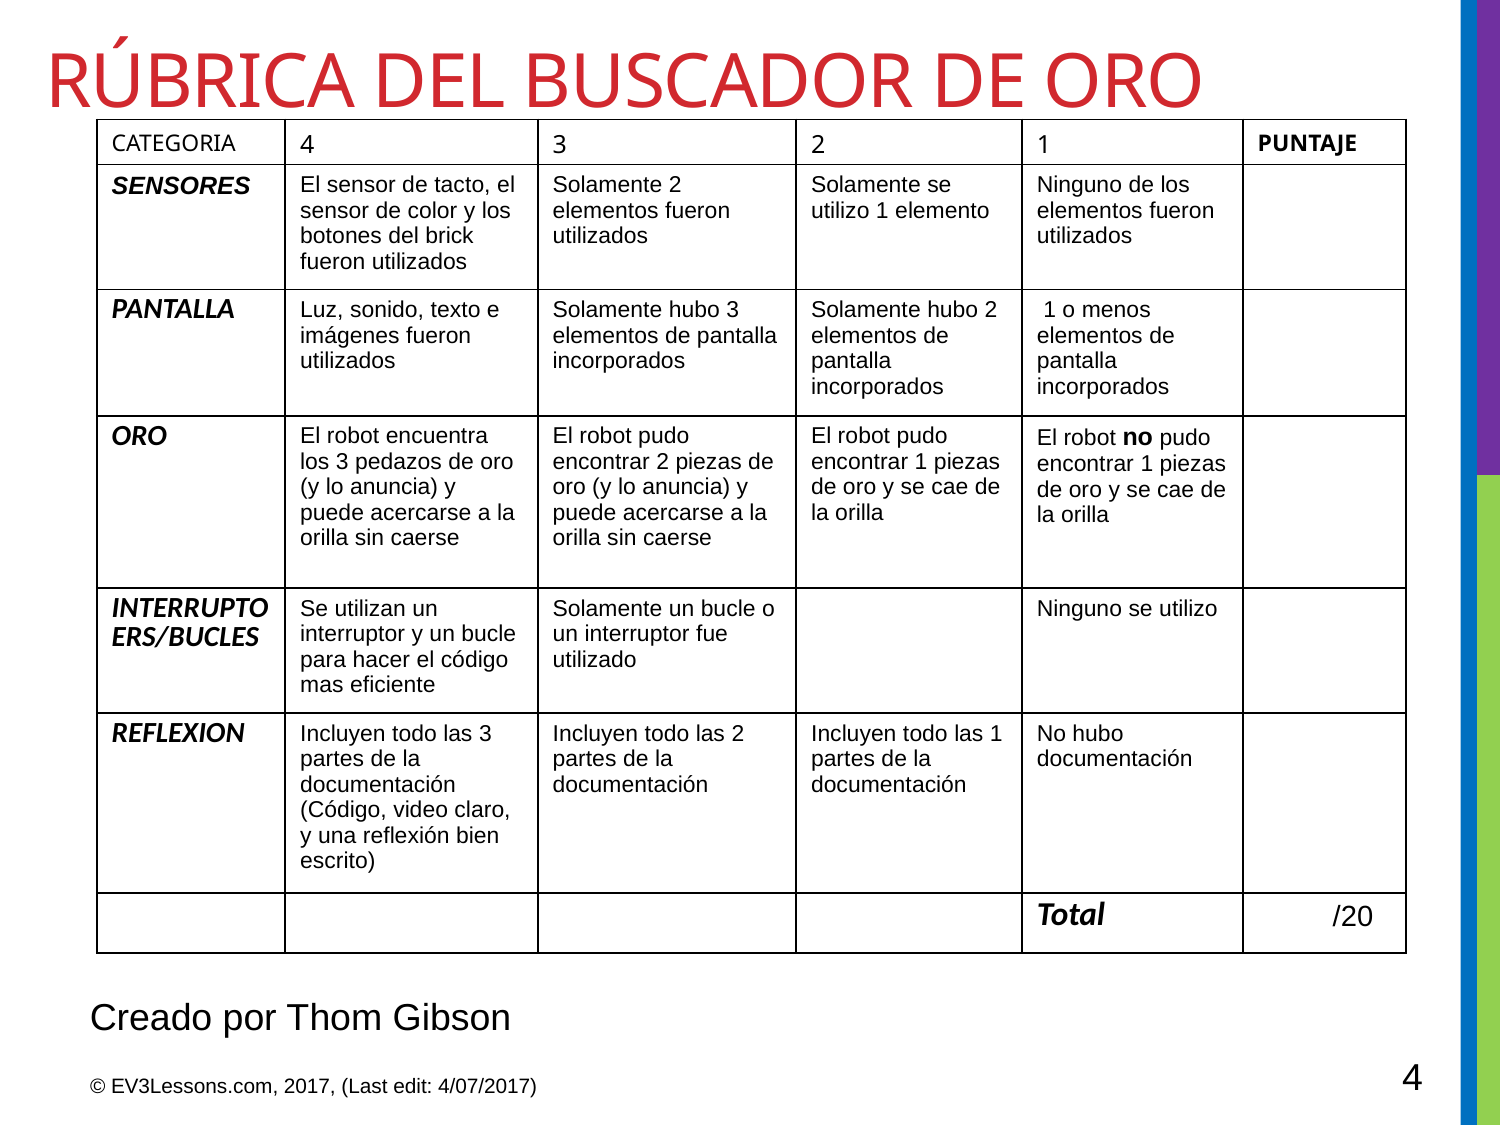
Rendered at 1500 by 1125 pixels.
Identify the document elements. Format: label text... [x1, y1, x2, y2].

table_cell PANTALLA [98, 290, 284, 415]
table_cell El sensor de tacto, el sensor de color y los botones del brick fueron utilizados [286, 165, 537, 289]
table_cell El robot no pudo encontrar 1 piezas de oro y se cae de la orilla [1023, 417, 1242, 587]
slide_number 4 [1387, 1045, 1491, 1106]
table_header 2 [797, 120, 1021, 164]
table_cell /20 [1244, 894, 1405, 952]
table_cell El robot pudo encontrar 2 piezas de oro (y lo anuncia) y puede acercarse a la orilla sin caerse [539, 417, 795, 587]
table_cell [98, 894, 284, 952]
table_cell [1244, 165, 1405, 289]
table_cell Solamente un bucle o un interruptor fue utilizado [539, 589, 795, 712]
table_cell Incluyen todo las 1 partes de la documentación [797, 714, 1021, 892]
table_cell Luz, sonido, texto e imágenes fueron utilizados [286, 290, 537, 415]
table_header CATEGORIA [98, 120, 284, 164]
table_header 1 [1023, 120, 1242, 164]
table_cell SENSORES [98, 165, 284, 289]
table_cell [1244, 417, 1405, 587]
table_cell [797, 589, 1021, 712]
table_header PUNTAJE [1244, 120, 1405, 164]
title Rúbrica del buscador de oro [30, 25, 1459, 250]
table_cell Solamente se utilizo 1 elemento [797, 165, 1021, 289]
table_cell No hubo documentación [1023, 714, 1242, 892]
table_cell Ninguno se utilizo [1023, 589, 1242, 712]
table_cell [286, 894, 537, 952]
table_cell [1244, 714, 1405, 892]
footer © EV3Lessons.com, 2017, (Last edit: 4/07/2017) [75, 1065, 638, 1112]
table_cell Se utilizan un interruptor y un bucle para hacer el código mas eficiente [286, 589, 537, 712]
table_cell Incluyen todo las 3 partes de la documentación (Código, video claro, y una reflexión bien escrito) [286, 714, 537, 892]
table_cell [1244, 290, 1405, 415]
table_cell Solamente hubo 3 elementos de pantalla incorporados [539, 290, 795, 415]
text_box Creado por Thom Gibson [74, 985, 1124, 1046]
table_header 4 [286, 120, 537, 164]
table_cell Ninguno de los elementos fueron utilizados [1023, 165, 1242, 289]
table_header 3 [539, 120, 795, 164]
table_cell INTERRUPTOERS/BUCLES [98, 589, 284, 712]
table_cell ORO [98, 417, 284, 587]
table_cell Solamente hubo 2 elementos de pantalla incorporados [797, 290, 1021, 415]
table_cell El robot pudo encontrar 1 piezas de oro y se cae de la orilla [797, 417, 1021, 587]
table_cell Incluyen todo las 2 partes de la documentación [539, 714, 795, 892]
table_cell Total [1023, 894, 1242, 952]
table_cell REFLEXION [98, 714, 284, 892]
table_cell Solamente 2 elementos fueron utilizados [539, 165, 795, 289]
table_cell 1 o menos elementos de pantalla incorporados [1023, 290, 1242, 415]
table_cell [539, 894, 795, 952]
table_cell [1244, 589, 1405, 712]
table_cell [797, 894, 1021, 952]
table_cell El robot encuentra los 3 pedazos de oro (y lo anuncia) y puede acercarse a la orilla sin caerse [286, 417, 537, 587]
